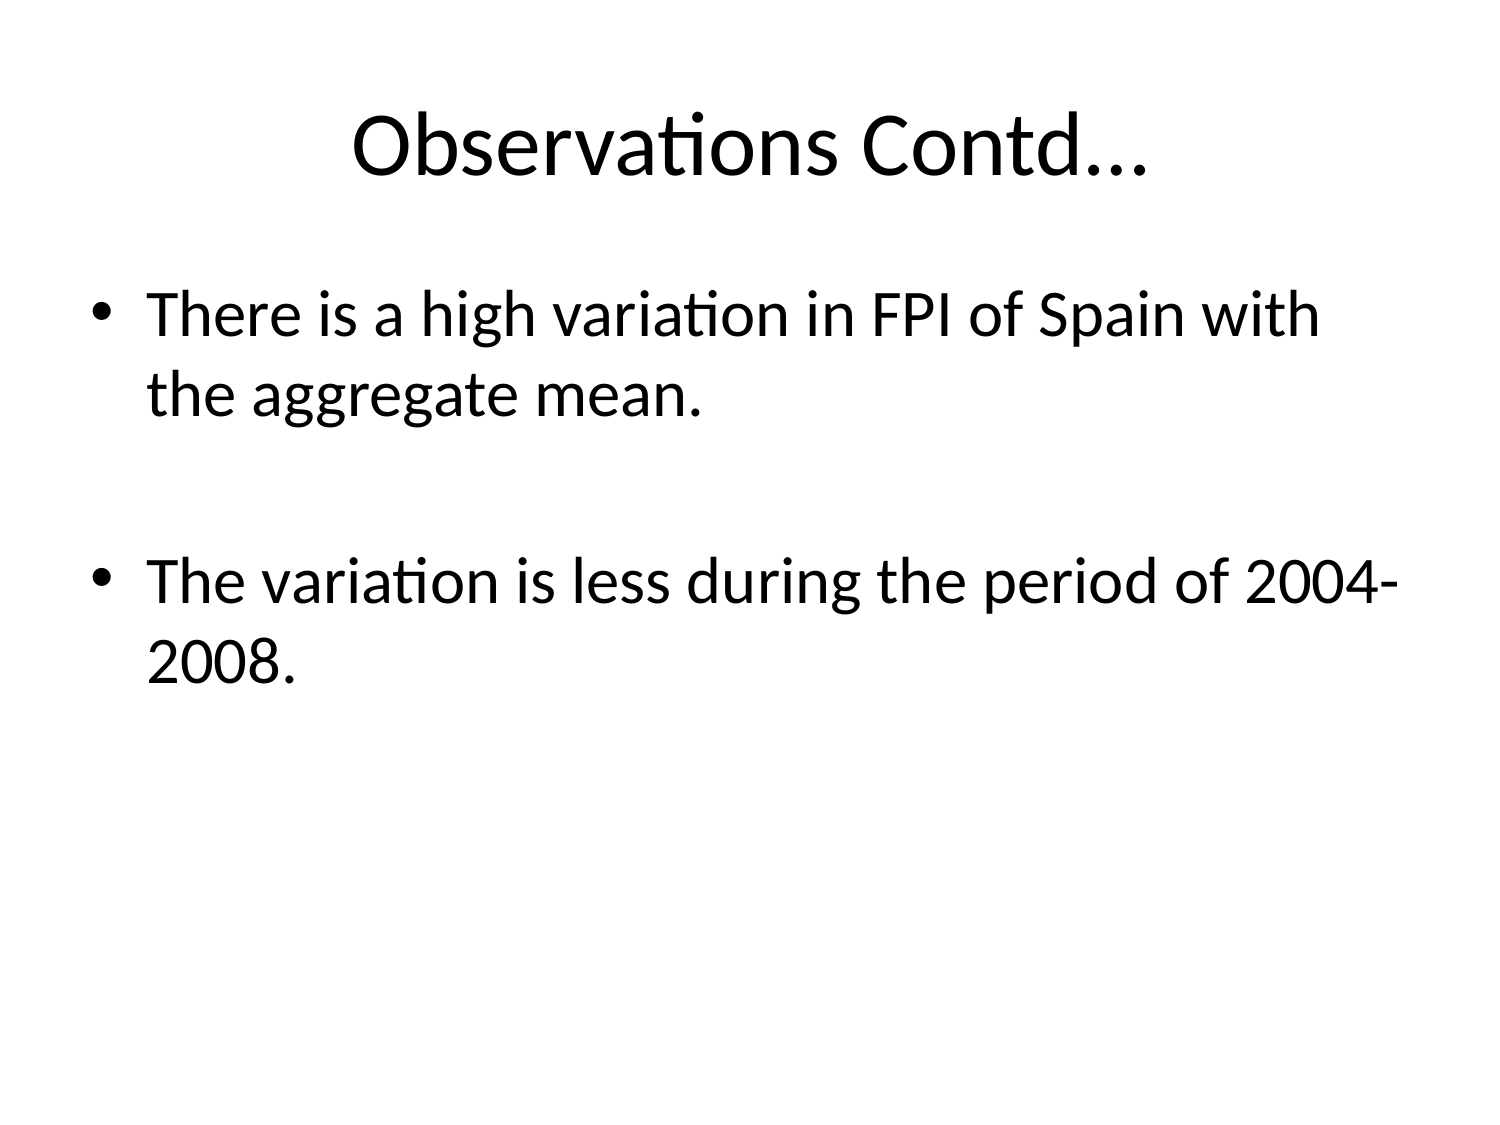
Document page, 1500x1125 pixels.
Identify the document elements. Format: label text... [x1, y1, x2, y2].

list There is a high variation in FPI of Spain with the aggregate mean. The variation is less during the period of 2004-2008. [75, 262, 1425, 1005]
title Observations Contd… [75, 45, 1425, 233]
